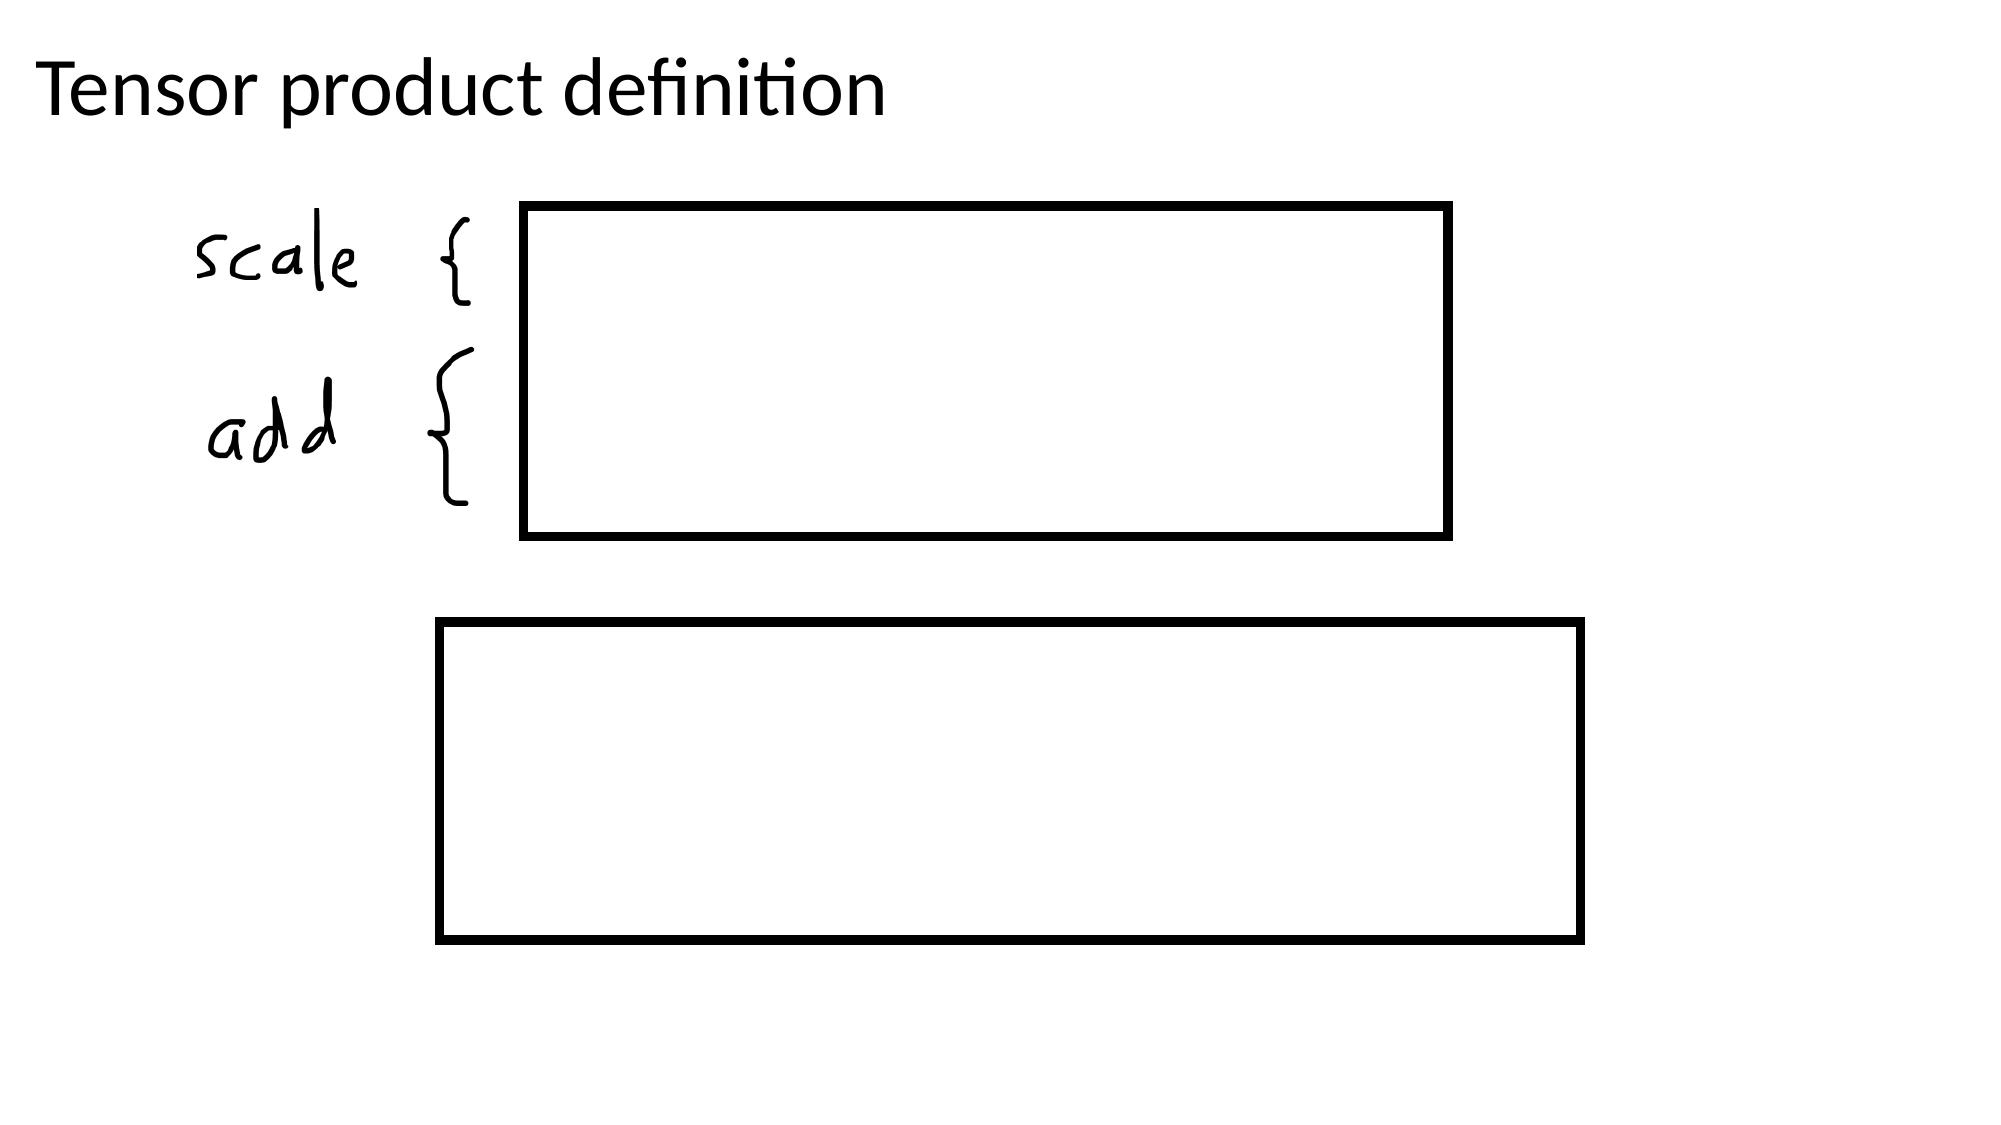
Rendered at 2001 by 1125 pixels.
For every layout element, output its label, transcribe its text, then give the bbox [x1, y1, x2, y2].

text_box Tensor product definition [20, 36, 1795, 363]
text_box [523, 206, 1493, 537]
picture [197, 208, 483, 515]
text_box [439, 622, 1607, 941]
